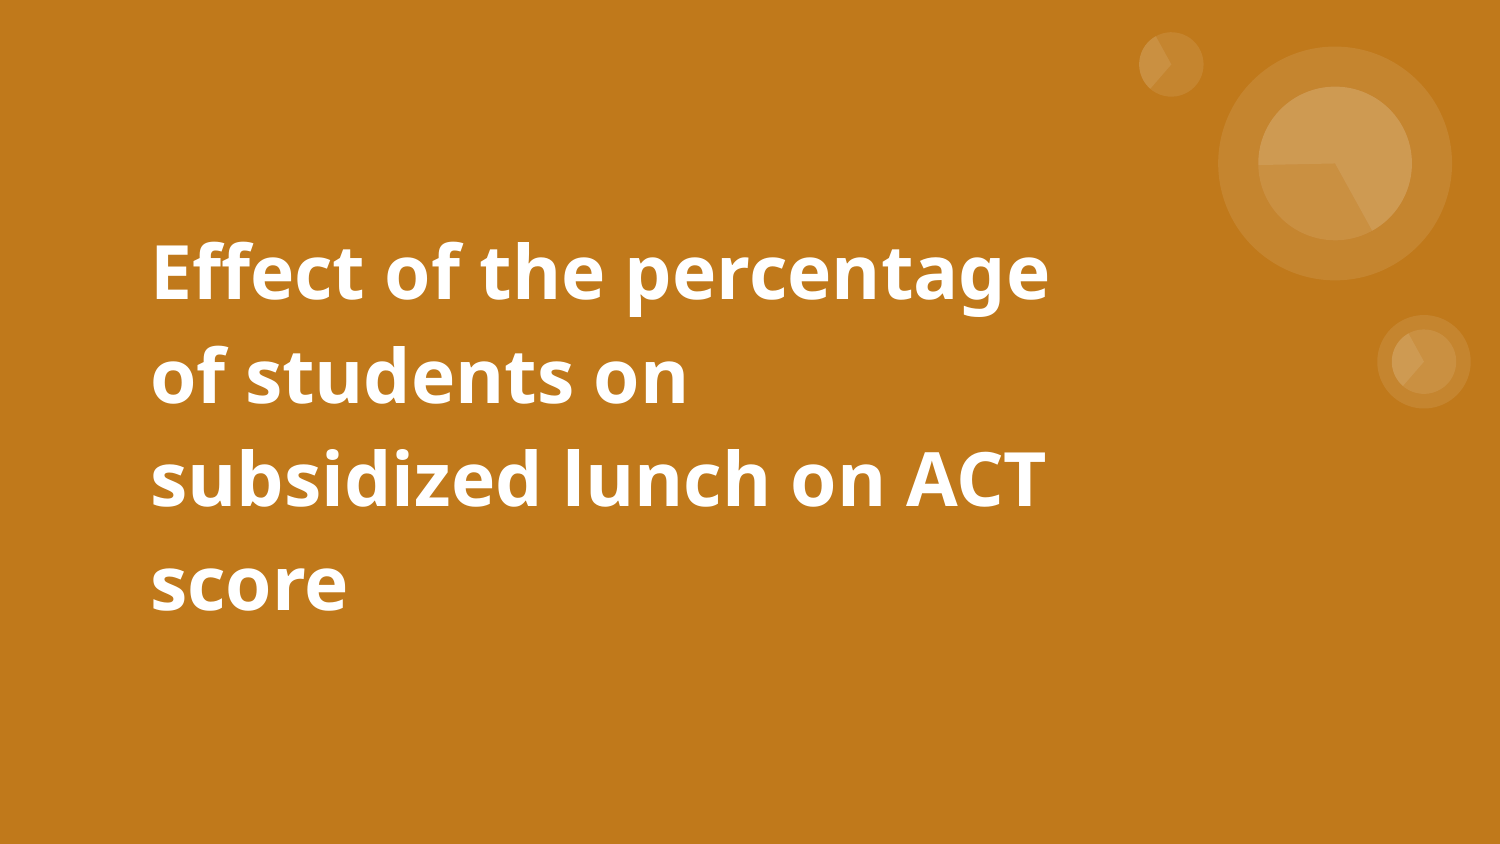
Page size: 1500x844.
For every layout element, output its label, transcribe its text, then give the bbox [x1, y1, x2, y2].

title Effect of the percentage of students on subsidized lunch on ACT score [135, 125, 1097, 712]
